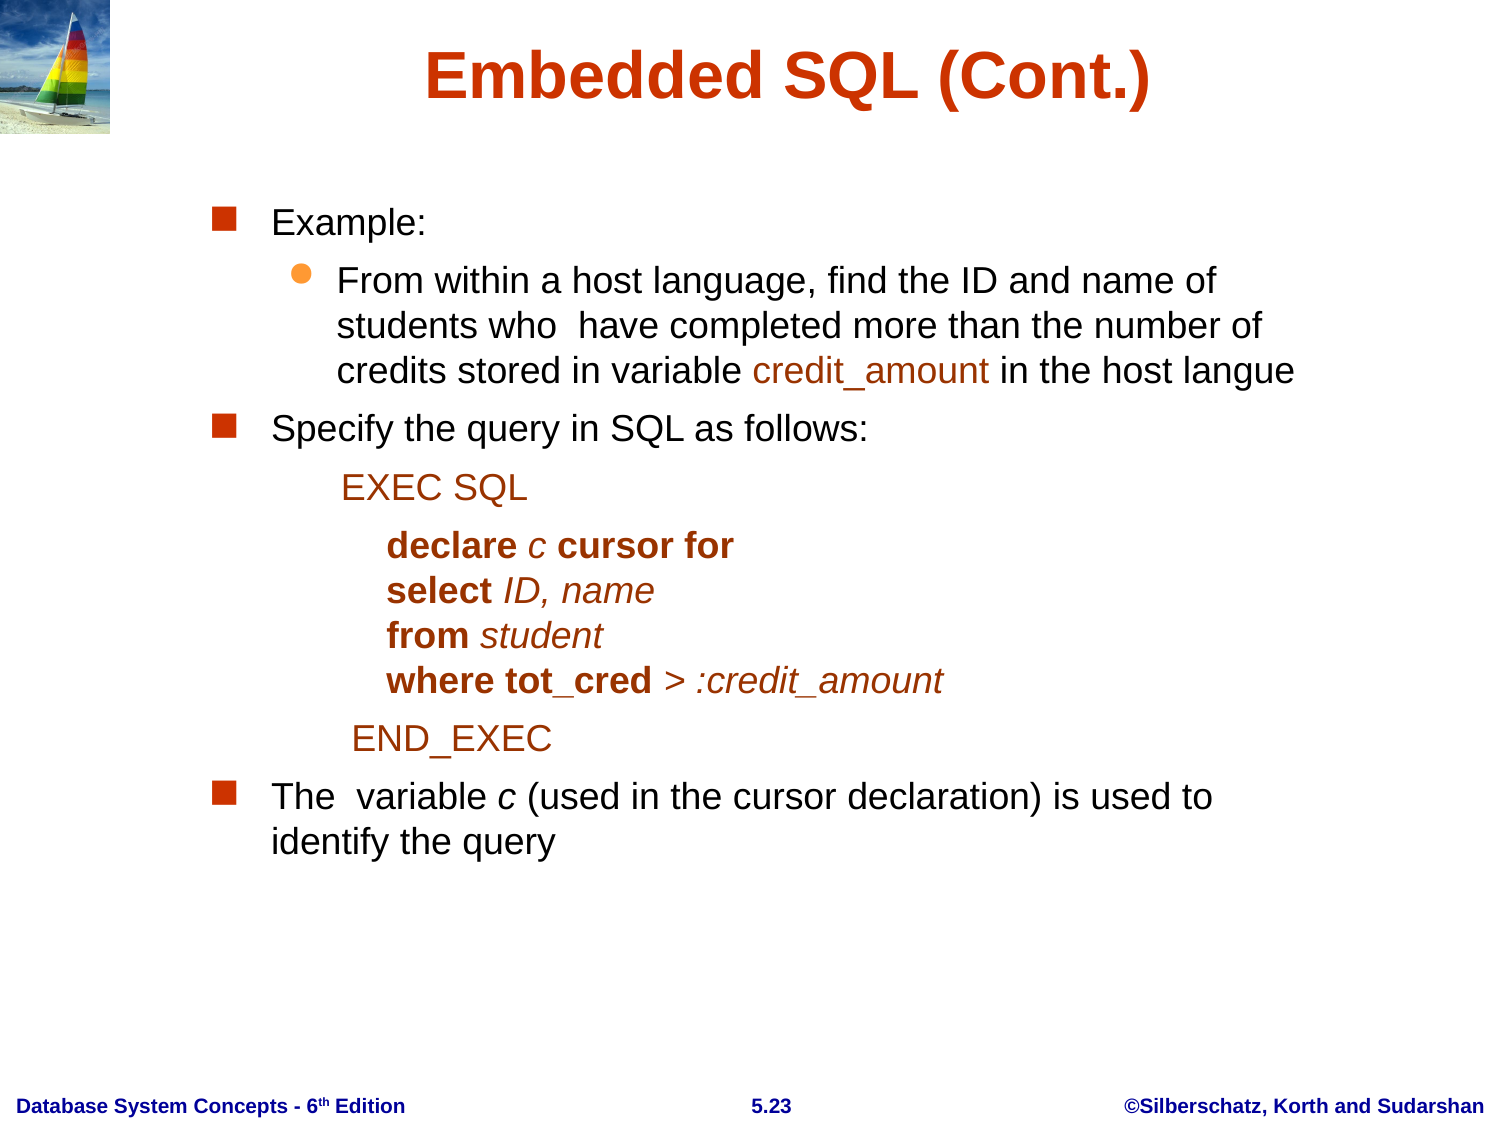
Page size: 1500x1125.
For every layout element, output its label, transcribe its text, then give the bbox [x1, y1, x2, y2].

title Embedded SQL (Cont.) [125, 18, 1452, 120]
picture [0, 0, 110, 134]
list Example: From within a host language, find the ID and name of students who have completed more than the number of credits stored in variable credit_amount in the host langue Specify the query in SQL as follows: EXEC SQL declare c cursor for select ID, name from student where tot_cred > :credit_amount END_EXEC The variable c (used in the cursor declaration) is used to identify the query [199, 190, 1348, 996]
